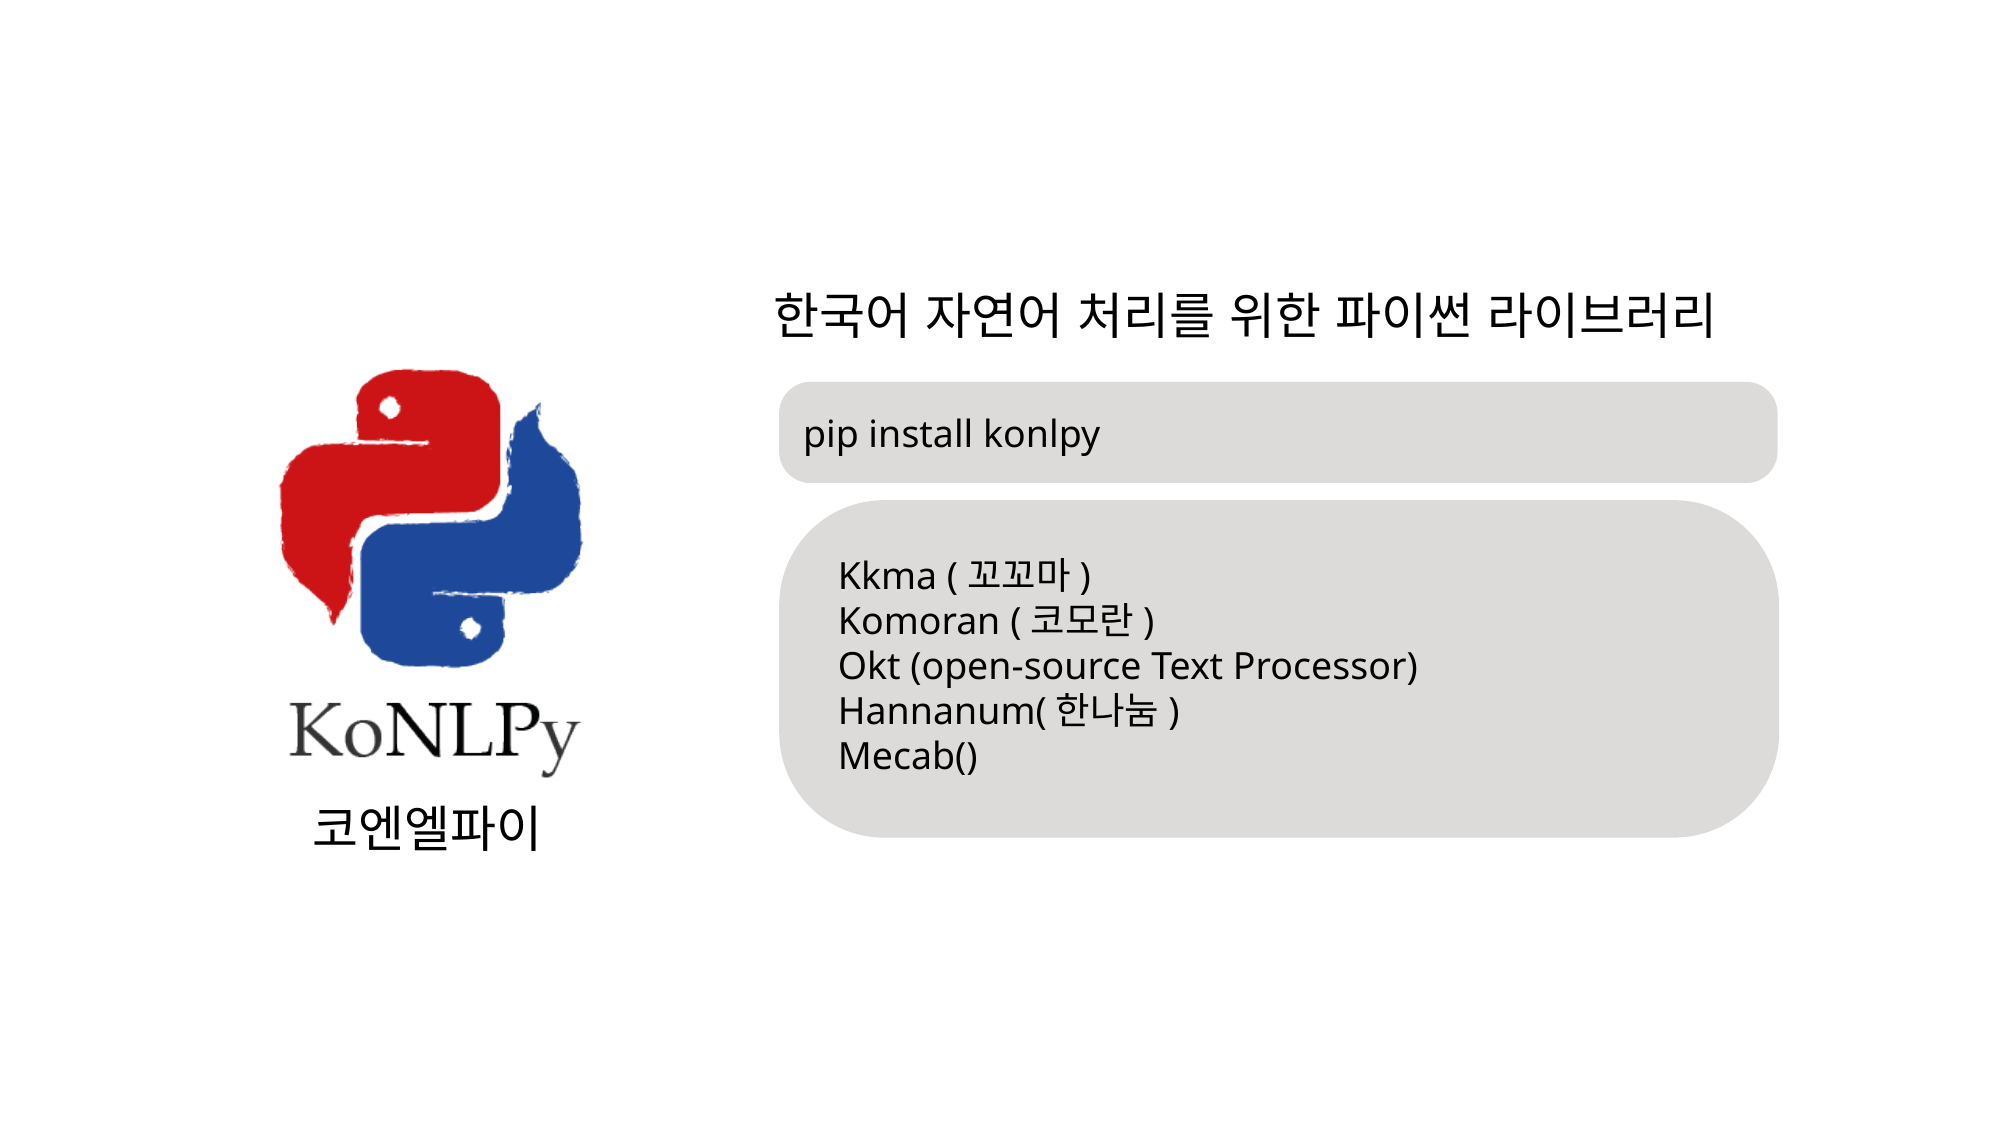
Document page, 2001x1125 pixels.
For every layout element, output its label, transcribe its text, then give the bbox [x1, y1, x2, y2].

title 한국어 자연어 처리를 위한 파이썬 라이브러리 [758, 209, 1829, 428]
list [259, 355, 605, 790]
text_box pip install konlpy [777, 380, 1780, 485]
text_box [777, 498, 1781, 840]
text_box 코엔엘파이 [297, 722, 1367, 940]
text_box Kkma (꼬꼬마) Komoran (코모란) Okt (open-source Text Processor) Hannanum(한나눔) Mecab() [823, 544, 1622, 785]
